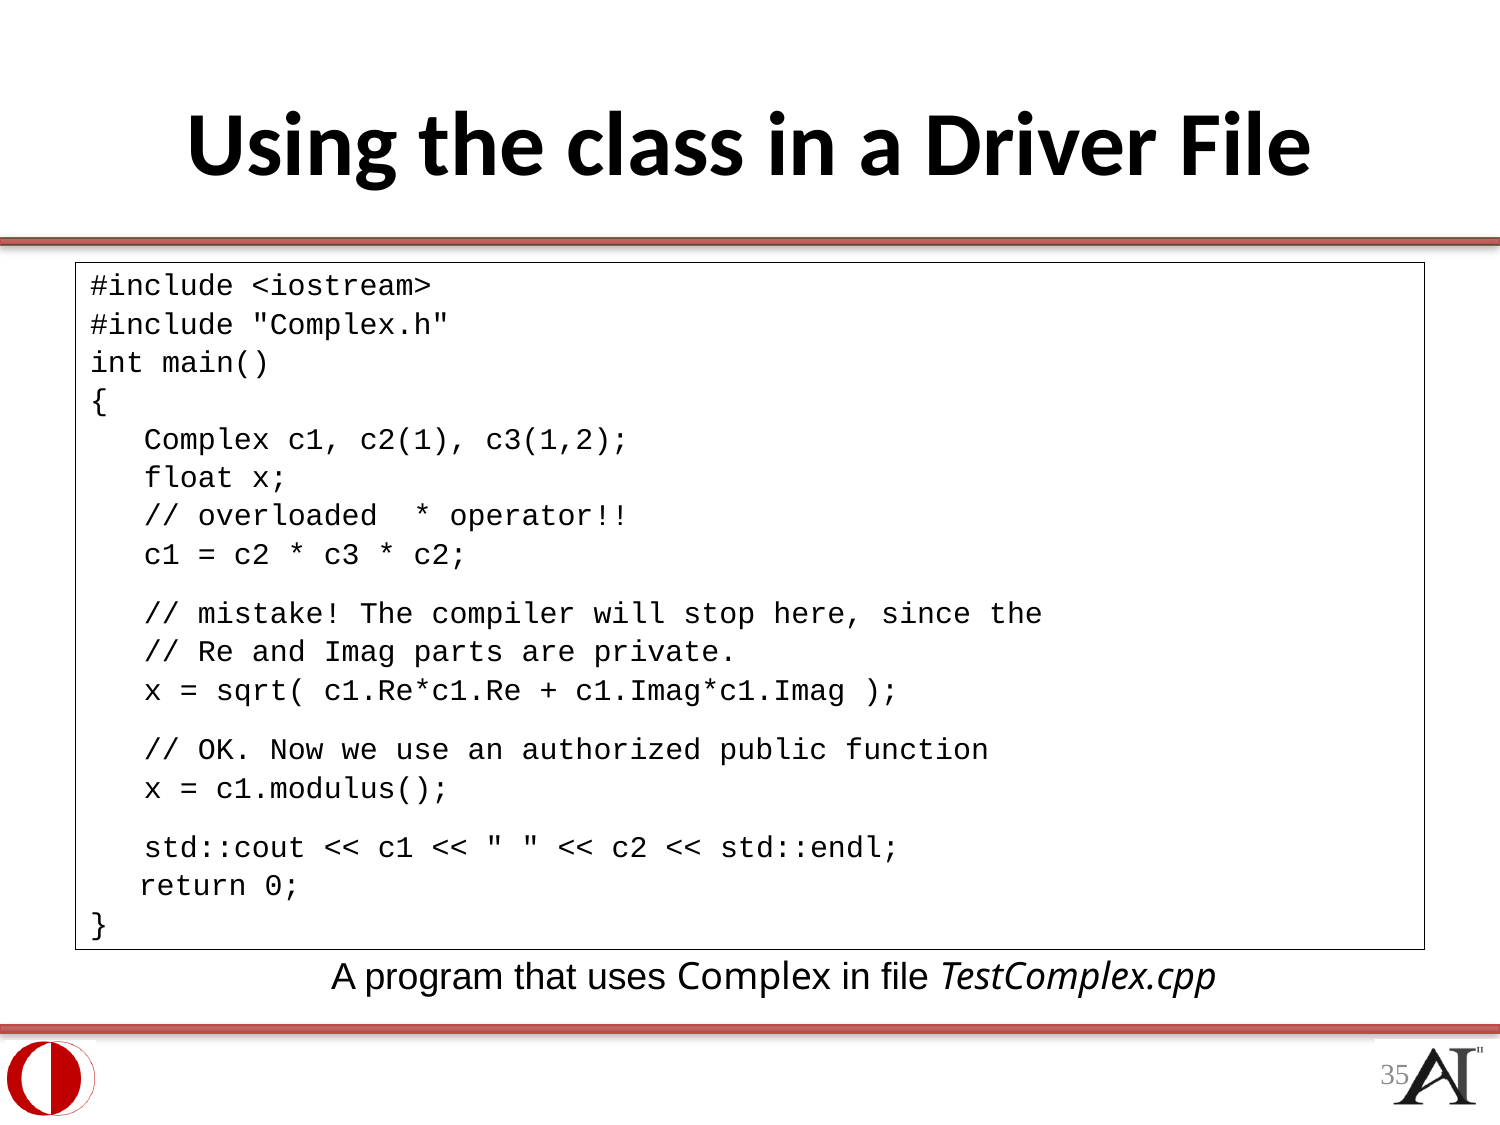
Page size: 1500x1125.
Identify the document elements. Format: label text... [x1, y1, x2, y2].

text_box A program that uses Complex in file TestComplex.cpp [316, 944, 1264, 1005]
title Using the class in a Driver File [75, 45, 1425, 233]
slide_number 35 [1074, 1042, 1425, 1103]
picture [1374, 1039, 1500, 1110]
list #include <iostream> #include "Complex.h" int main() { Complex c1, c2(1), c3(1,2); float x; // overloaded * operator!! c1 = c2 * c3 * c2; // mistake! The compiler will stop here, since the // Re and Imag parts are private. x = sqrt( c1.Re*c1.Re + c1.Imag*c1.Imag ); // OK. Now we use an authorized public function x = c1.modulus(); std::cout << c1 << " " << c2 << std::endl; return 0; } [75, 262, 1425, 950]
picture [5, 1040, 96, 1116]
